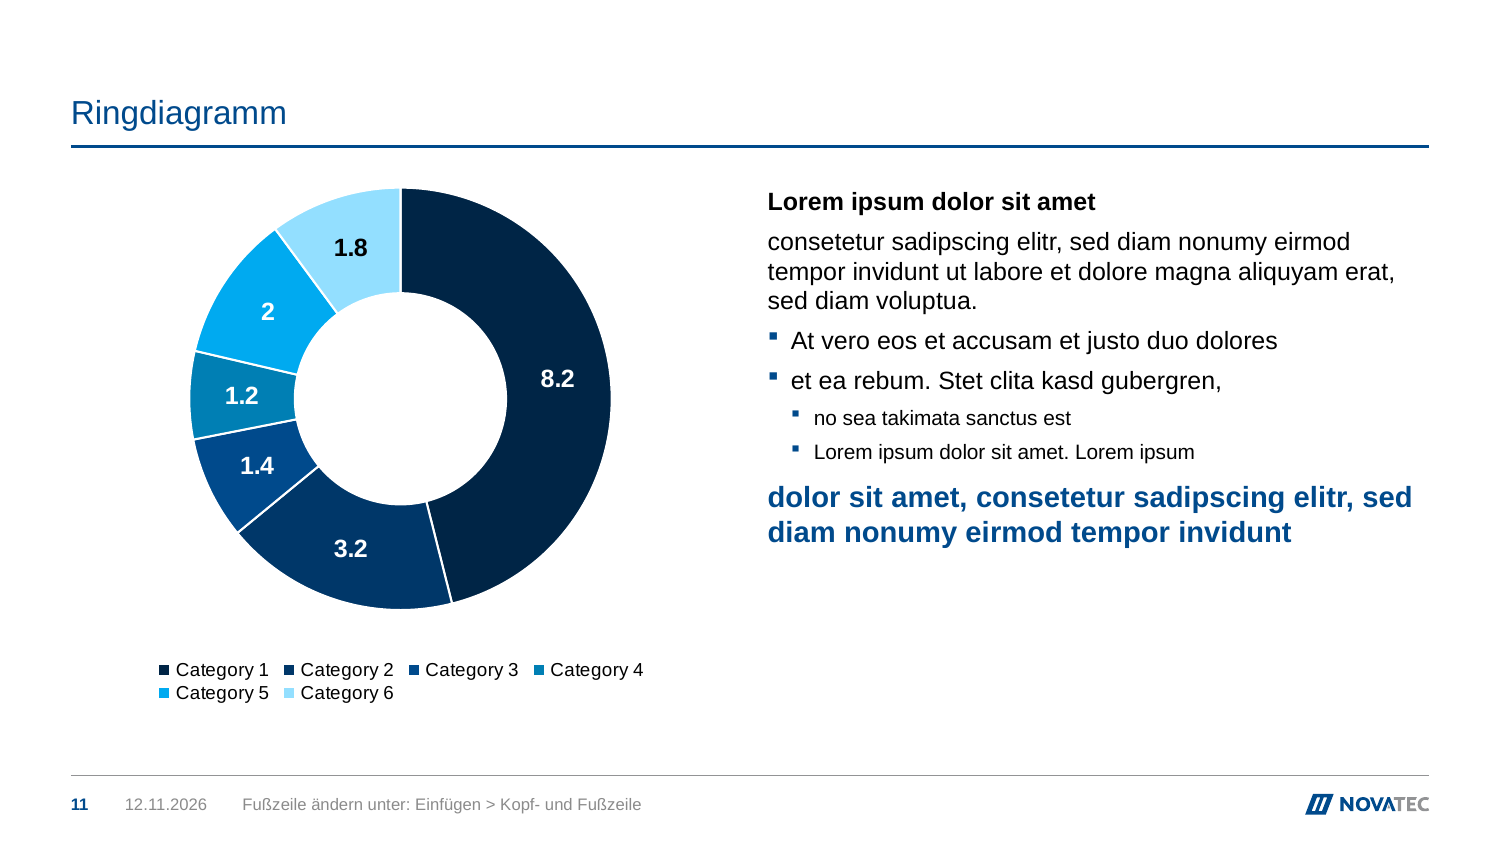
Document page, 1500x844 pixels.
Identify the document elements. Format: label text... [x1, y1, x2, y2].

title Ringdiagramm [70, 28, 1430, 168]
text_box Lorem ipsum dolor sit amet consetetur sadipscing elitr, sed diam nonumy eirmod tempor invidunt ut labore et dolore magna aliquyam erat, sed diam voluptua. At vero eos et accusam et justo duo dolores et ea rebum. Stet clita kasd gubergren, no sea takimata sanctus est Lorem ipsum dolor sit amet. Lorem ipsum dolor sit amet, consetetur sadipscing elitr, sed diam nonumy eirmod tempor invidunt [767, 185, 1430, 788]
chart [70, 185, 733, 706]
slide_number 11 [70, 782, 122, 827]
footer Fußzeile ändern unter: Einfügen > Kopf- und Fußzeile [242, 782, 1081, 827]
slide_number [124, 782, 236, 827]
